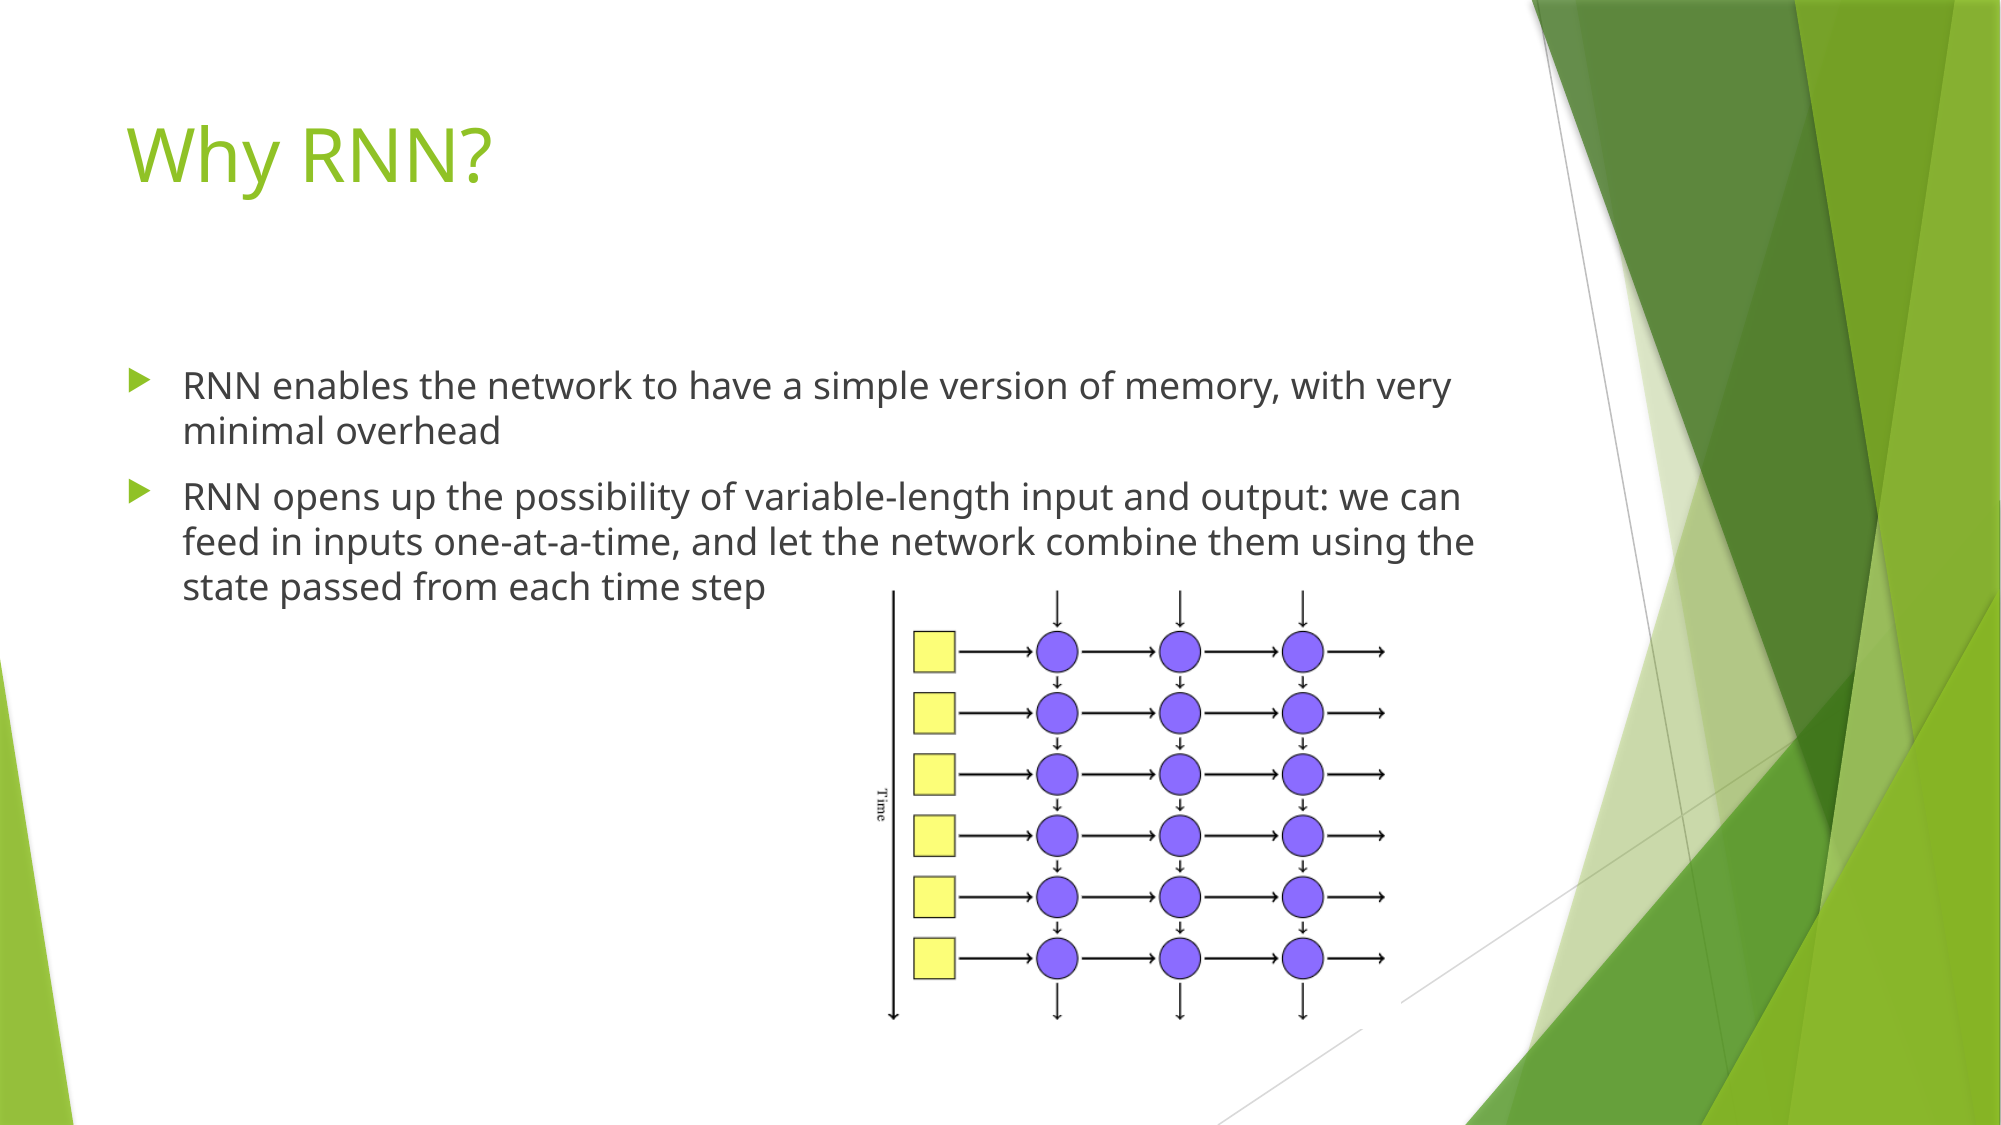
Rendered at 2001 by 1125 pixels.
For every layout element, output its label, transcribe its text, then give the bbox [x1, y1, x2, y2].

title Why RNN? [111, 99, 1522, 317]
picture [858, 585, 1402, 1030]
list RNN enables the network to have a simple version of memory, with very minimal overhead RNN opens up the possibility of variable-length input and output: we can feed in inputs one-at-a-time, and let the network combine them using the state passed from each time step [111, 354, 1522, 992]
